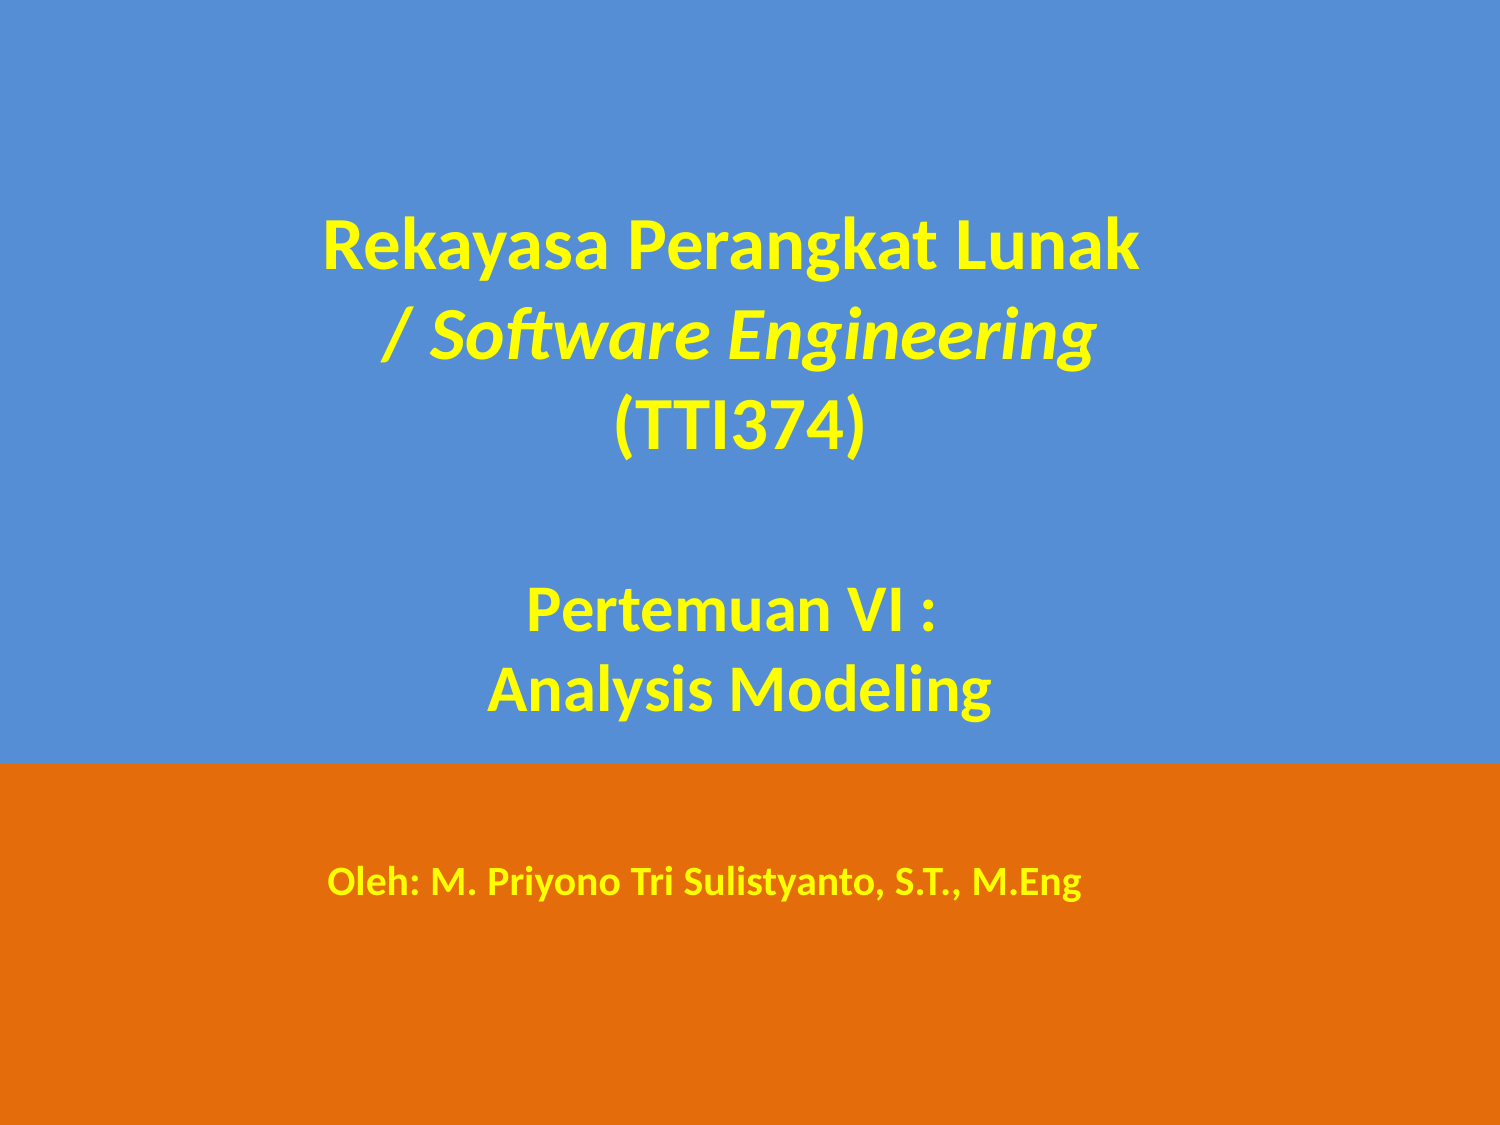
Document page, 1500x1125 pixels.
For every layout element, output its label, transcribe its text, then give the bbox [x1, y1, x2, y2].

text_box [0, 0, 1500, 764]
text_box Rekayasa Perangkat Lunak / Software Engineering (TTI374) Pertemuan VI : Analysis Modeling [307, 187, 1174, 733]
text_box [0, 764, 1500, 1125]
text_box Oleh: M. Priyono Tri Sulistyanto, S.T., M.Eng [312, 846, 1175, 912]
